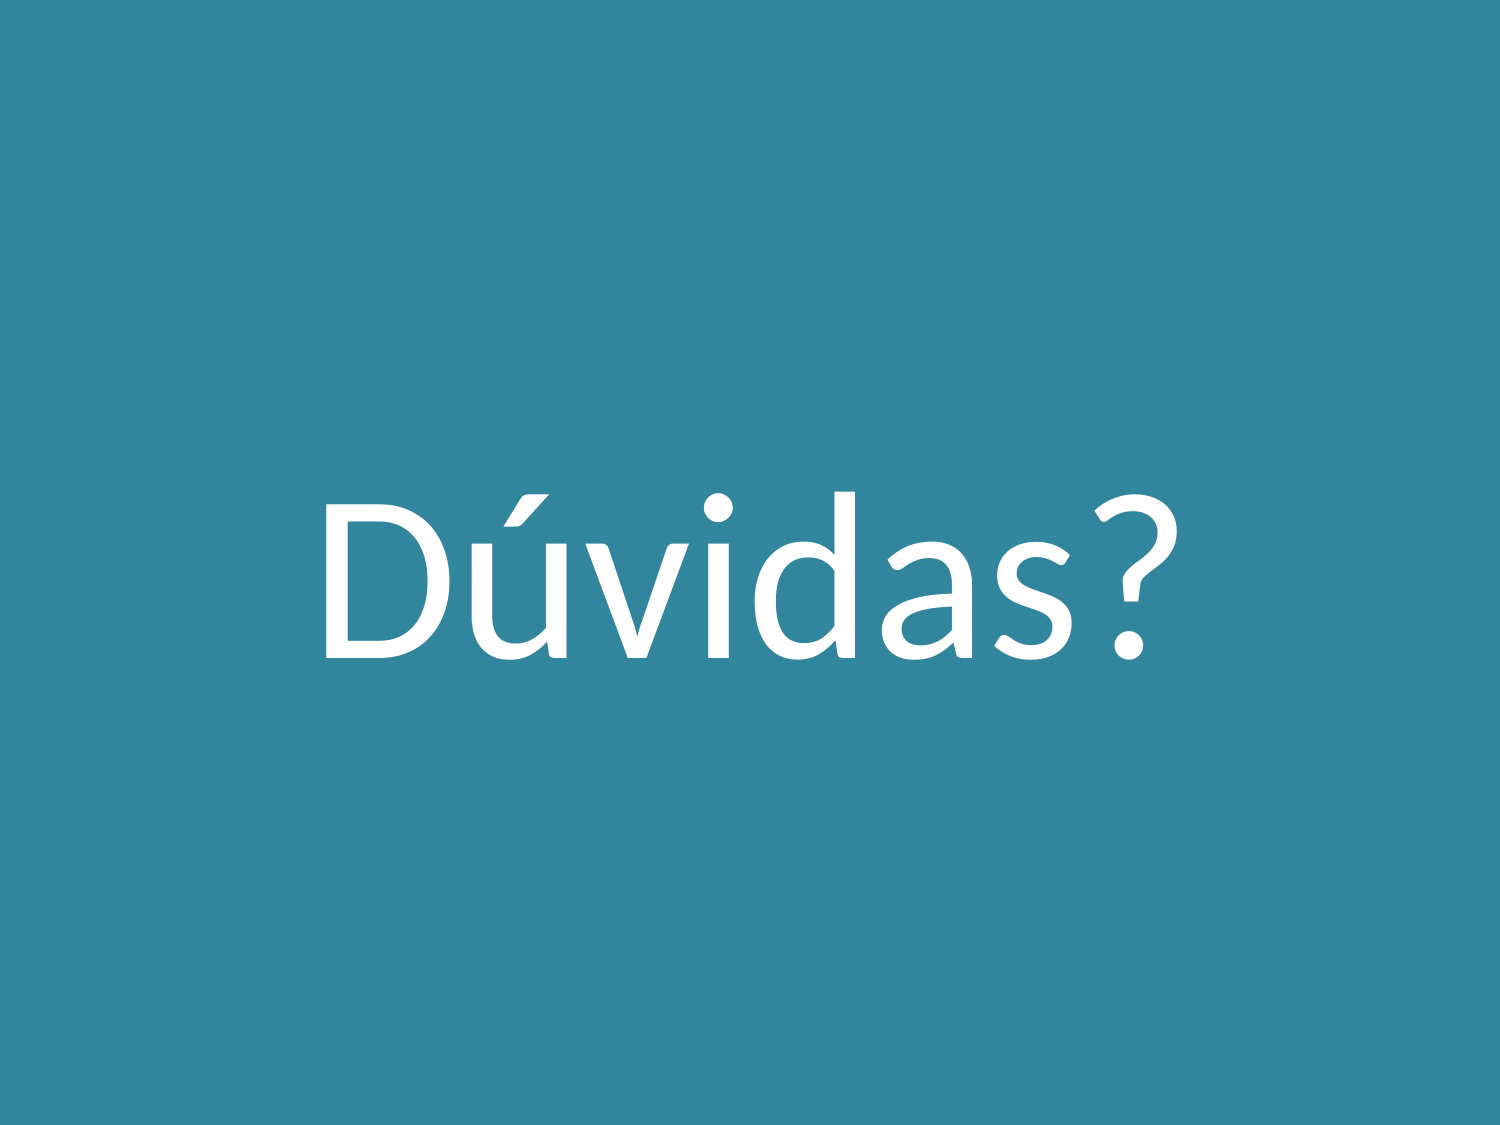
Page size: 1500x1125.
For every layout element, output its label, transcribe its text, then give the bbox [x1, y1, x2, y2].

title Dúvidas? [76, 468, 1427, 657]
